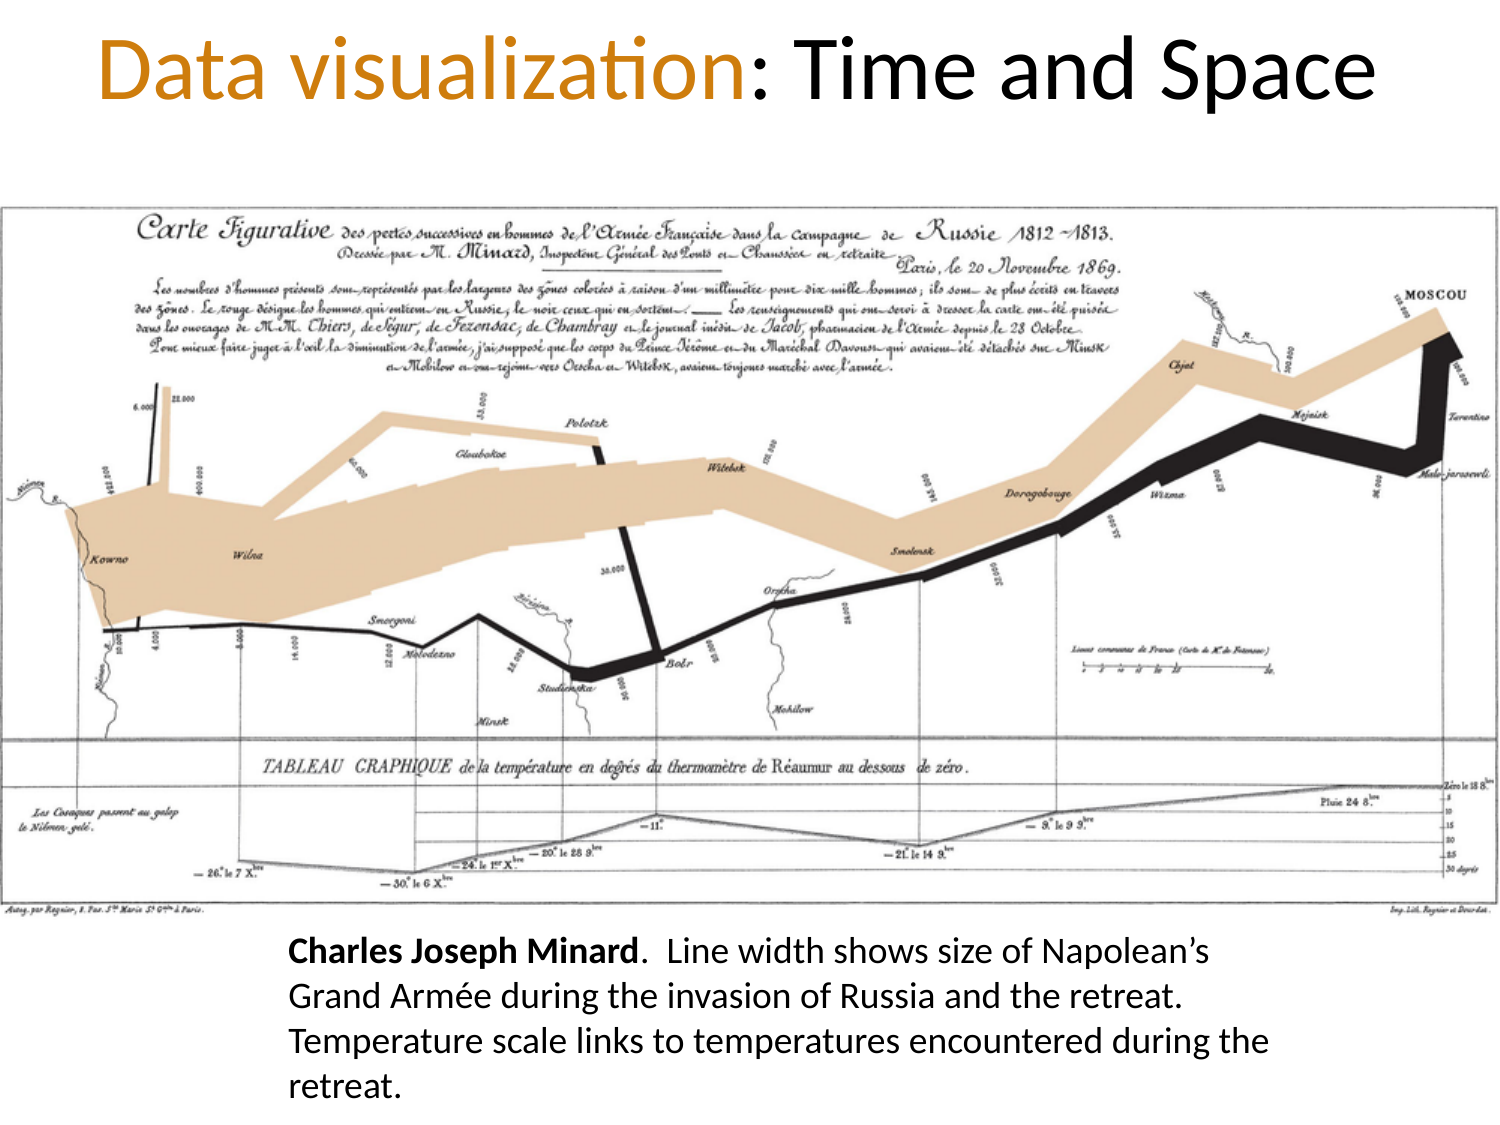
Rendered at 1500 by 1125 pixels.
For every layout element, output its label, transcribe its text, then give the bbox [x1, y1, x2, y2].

title Data visualization: Time and Space [34, 0, 1442, 184]
picture [0, 203, 1500, 920]
text_box Charles Joseph Minard. Line width shows size of Napolean’s Grand Armée during the invasion of Russia and the retreat. Temperature scale links to temperatures encountered during the retreat. [273, 927, 1327, 1114]
